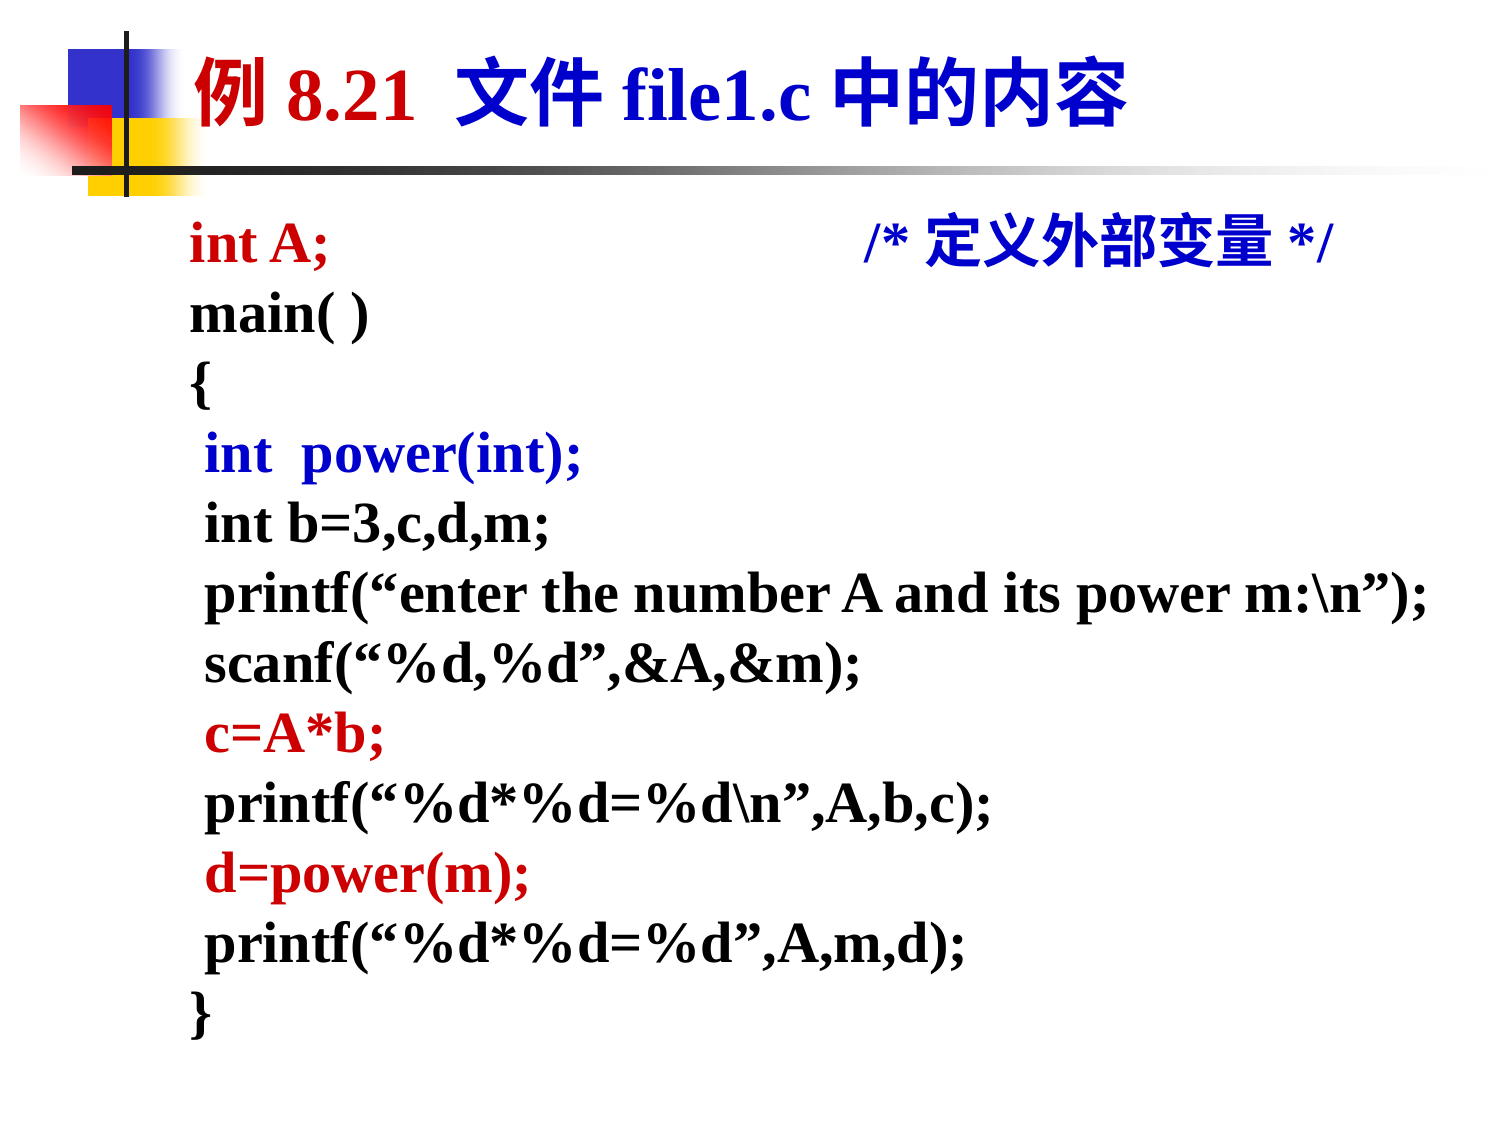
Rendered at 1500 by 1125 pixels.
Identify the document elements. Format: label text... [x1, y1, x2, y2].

text_box int A; /*定义外部变量*/ main( ) { int power(int); int b=3,c,d,m; printf(“enter the number A and its power m:\n”); scanf(“%d,%d”,&A,&m); c=A*b; printf(“%d*%d=%d\n”,A,b,c); d=power(m); printf(“%d*%d=%d”,A,m,d); } [100, 197, 1447, 1052]
text_box 例8.21 文件file1.c中的内容 [112, 42, 1211, 138]
